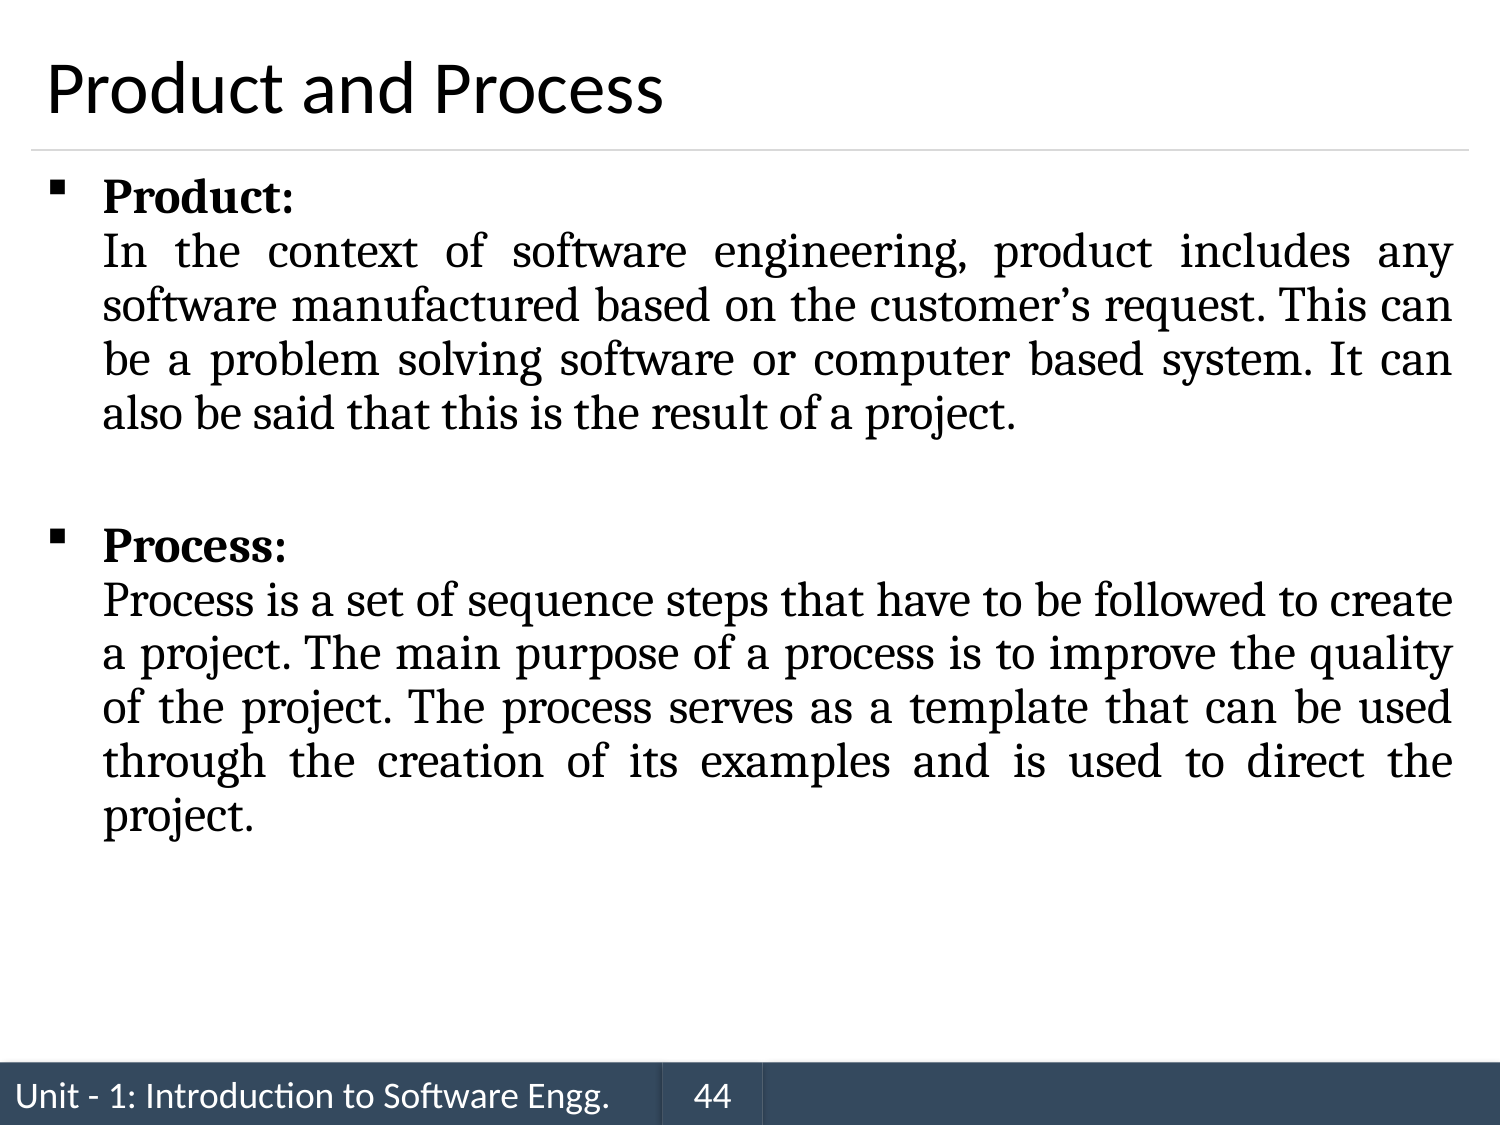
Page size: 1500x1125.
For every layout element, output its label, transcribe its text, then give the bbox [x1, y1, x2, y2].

list Product: In the context of software engineering, product includes any software manufactured based on the customer’s request. This can be a problem solving software or computer based system. It can also be said that this is the result of a project. Process: Process is a set of sequence steps that have to be followed to create a project. The main purpose of a process is to improve the quality of the project. The process serves as a template that can be used through the creation of its examples and is used to direct the project. [31, 162, 1469, 1038]
title Product and Process [31, 17, 1500, 150]
